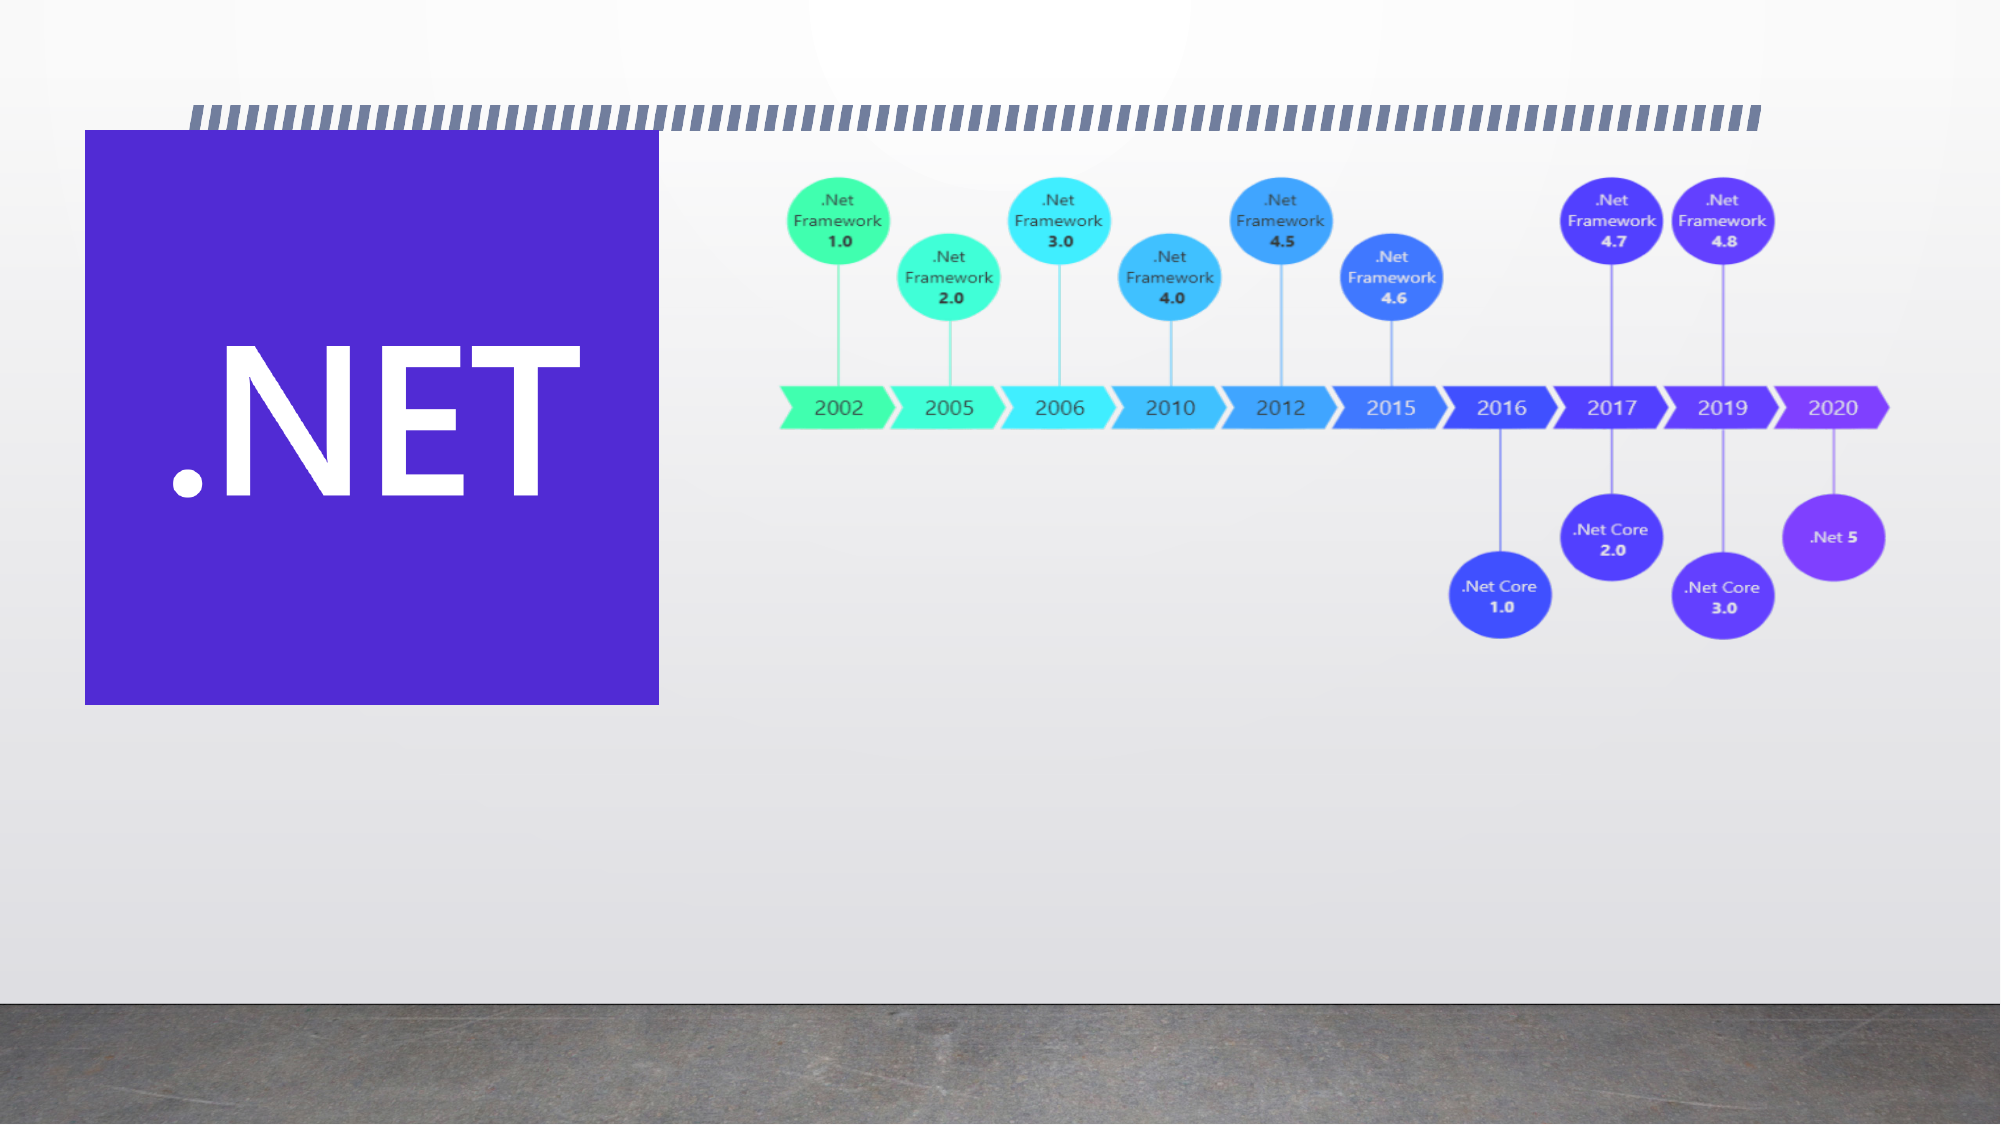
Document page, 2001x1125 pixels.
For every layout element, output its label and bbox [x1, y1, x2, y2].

picture [85, 130, 659, 705]
list [757, 130, 1915, 680]
picture [0, 1004, 2000, 1124]
